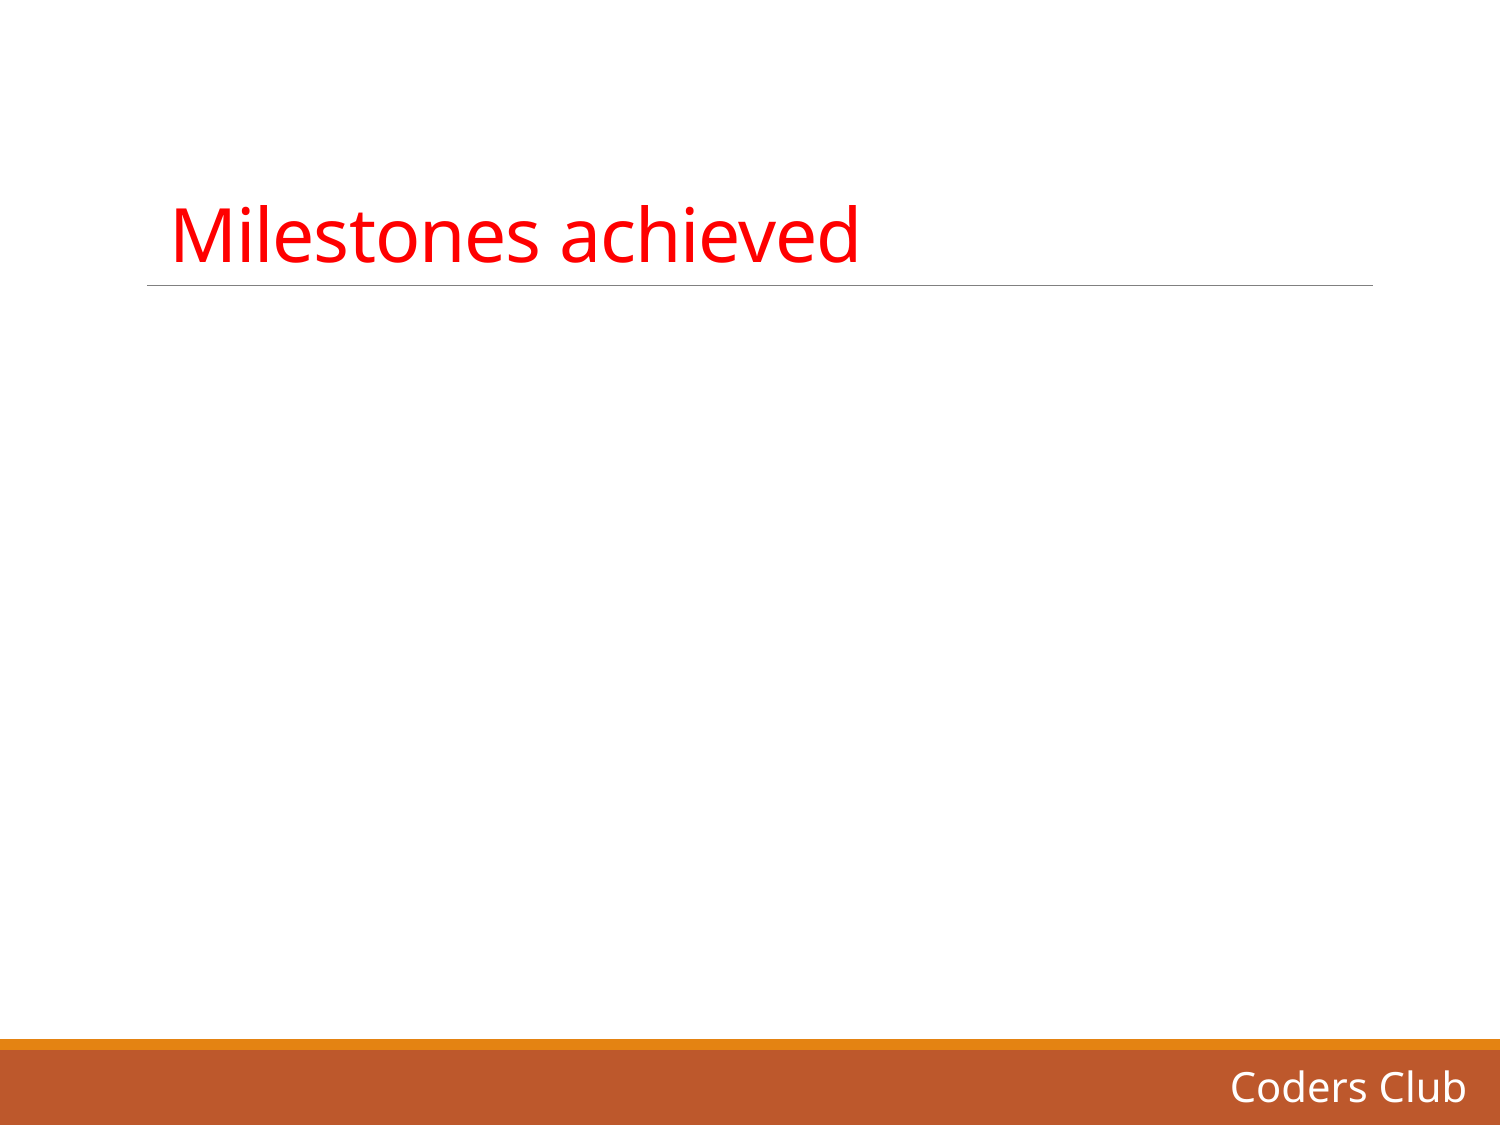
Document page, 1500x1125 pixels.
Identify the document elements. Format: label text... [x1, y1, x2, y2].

text_box Coders Club [1199, 1059, 1500, 1122]
title Milestones achieved [135, 47, 1373, 285]
